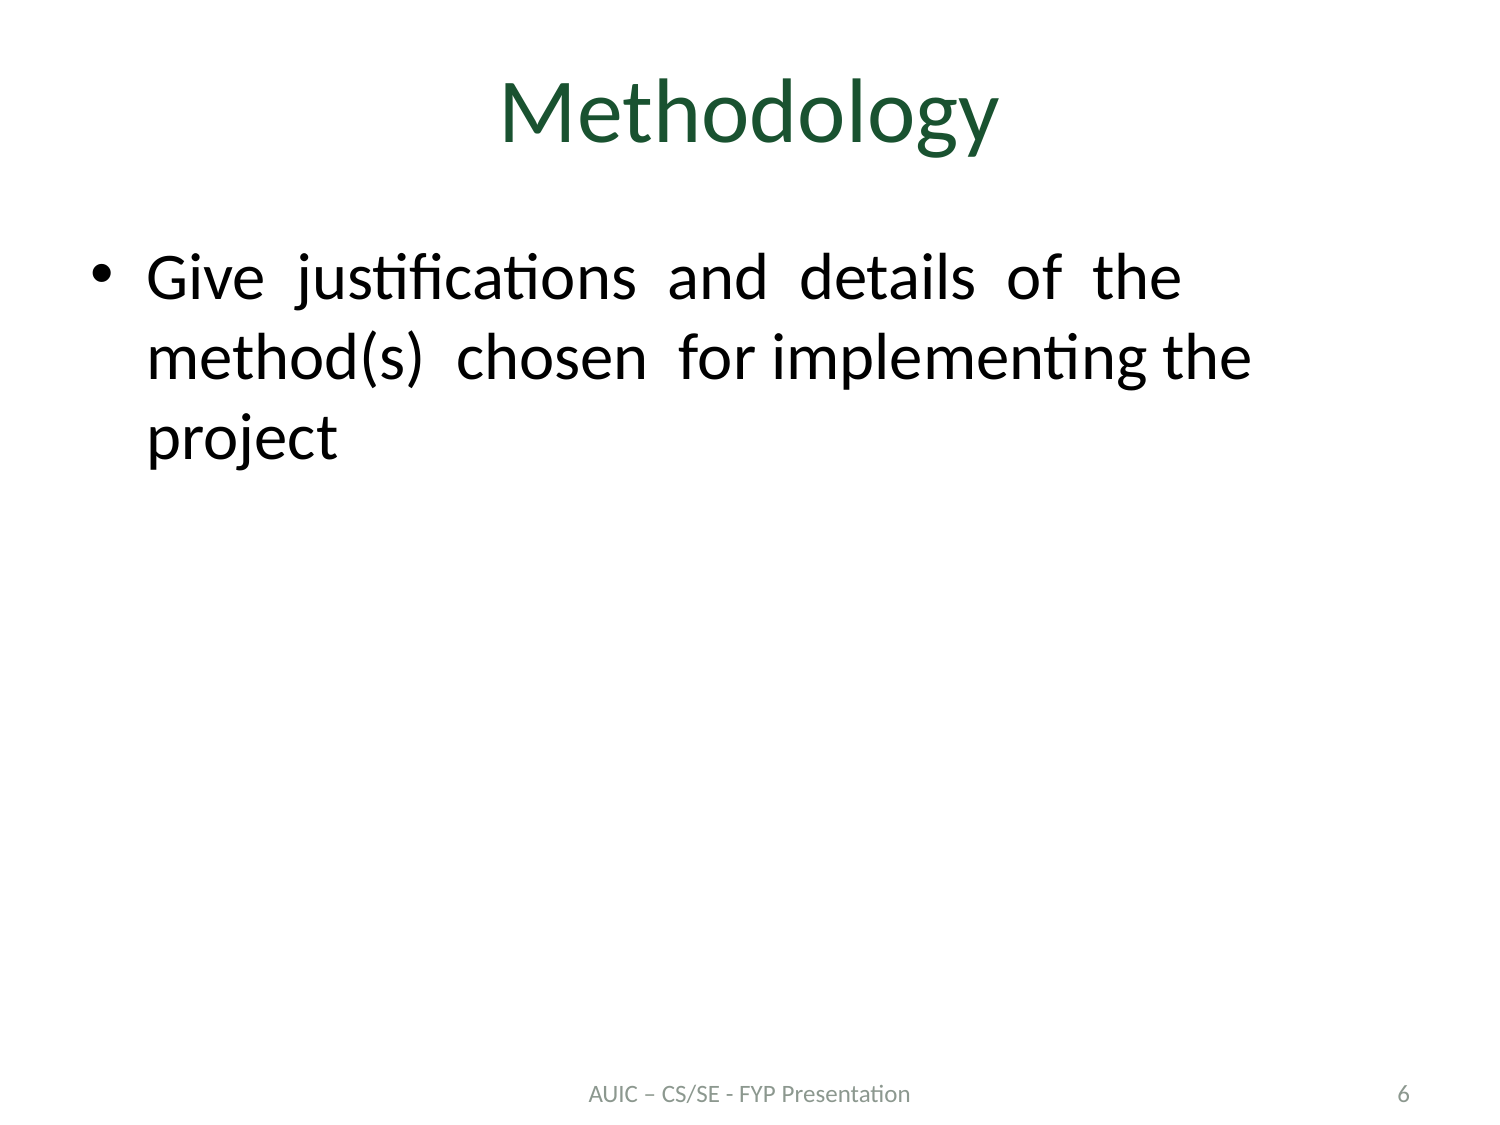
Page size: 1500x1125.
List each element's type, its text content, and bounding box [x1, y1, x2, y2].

list Give justifications and details of the method(s) chosen for implementing the project [75, 224, 1425, 968]
footer AUIC – CS/SE - FYP Presentation [512, 1062, 988, 1123]
title Methodology [75, 12, 1425, 200]
slide_number 6 [1074, 1062, 1425, 1123]
